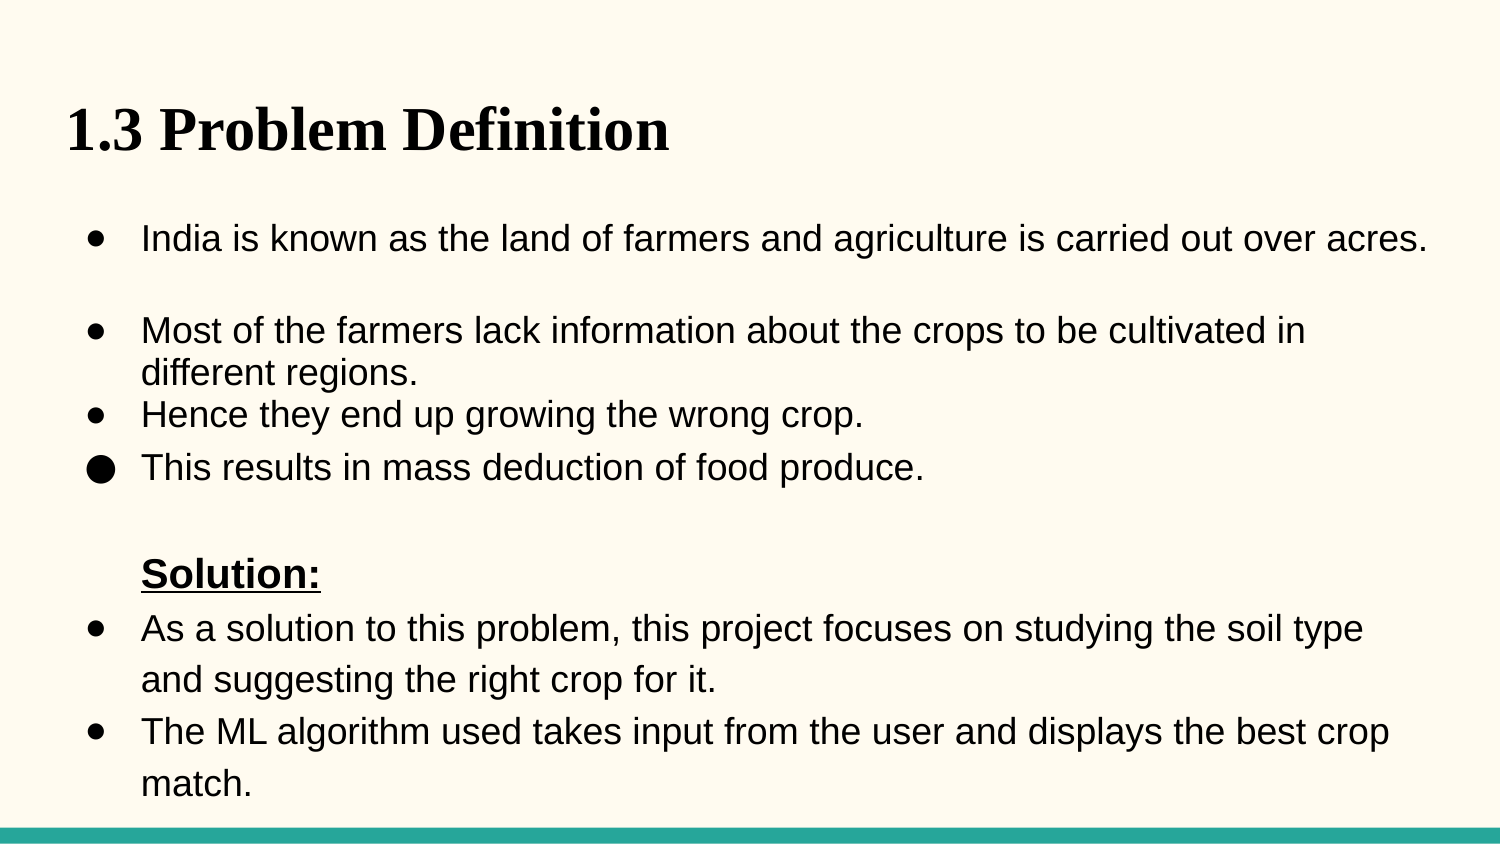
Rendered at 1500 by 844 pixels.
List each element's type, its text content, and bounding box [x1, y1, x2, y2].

text_box 1.3 Problem Definition [51, 72, 1449, 174]
text_box India is known as the land of farmers and agriculture is carried out over acres. Most of the farmers lack information about the crops to be cultivated in different regions. Hence they end up growing the wrong crop. This results in mass deduction of food produce. Solution: As a solution to this problem, this project focuses on studying the soil type and suggesting the right crop for it. The ML algorithm used takes input from the user and displays the best crop match. [51, 192, 1449, 781]
